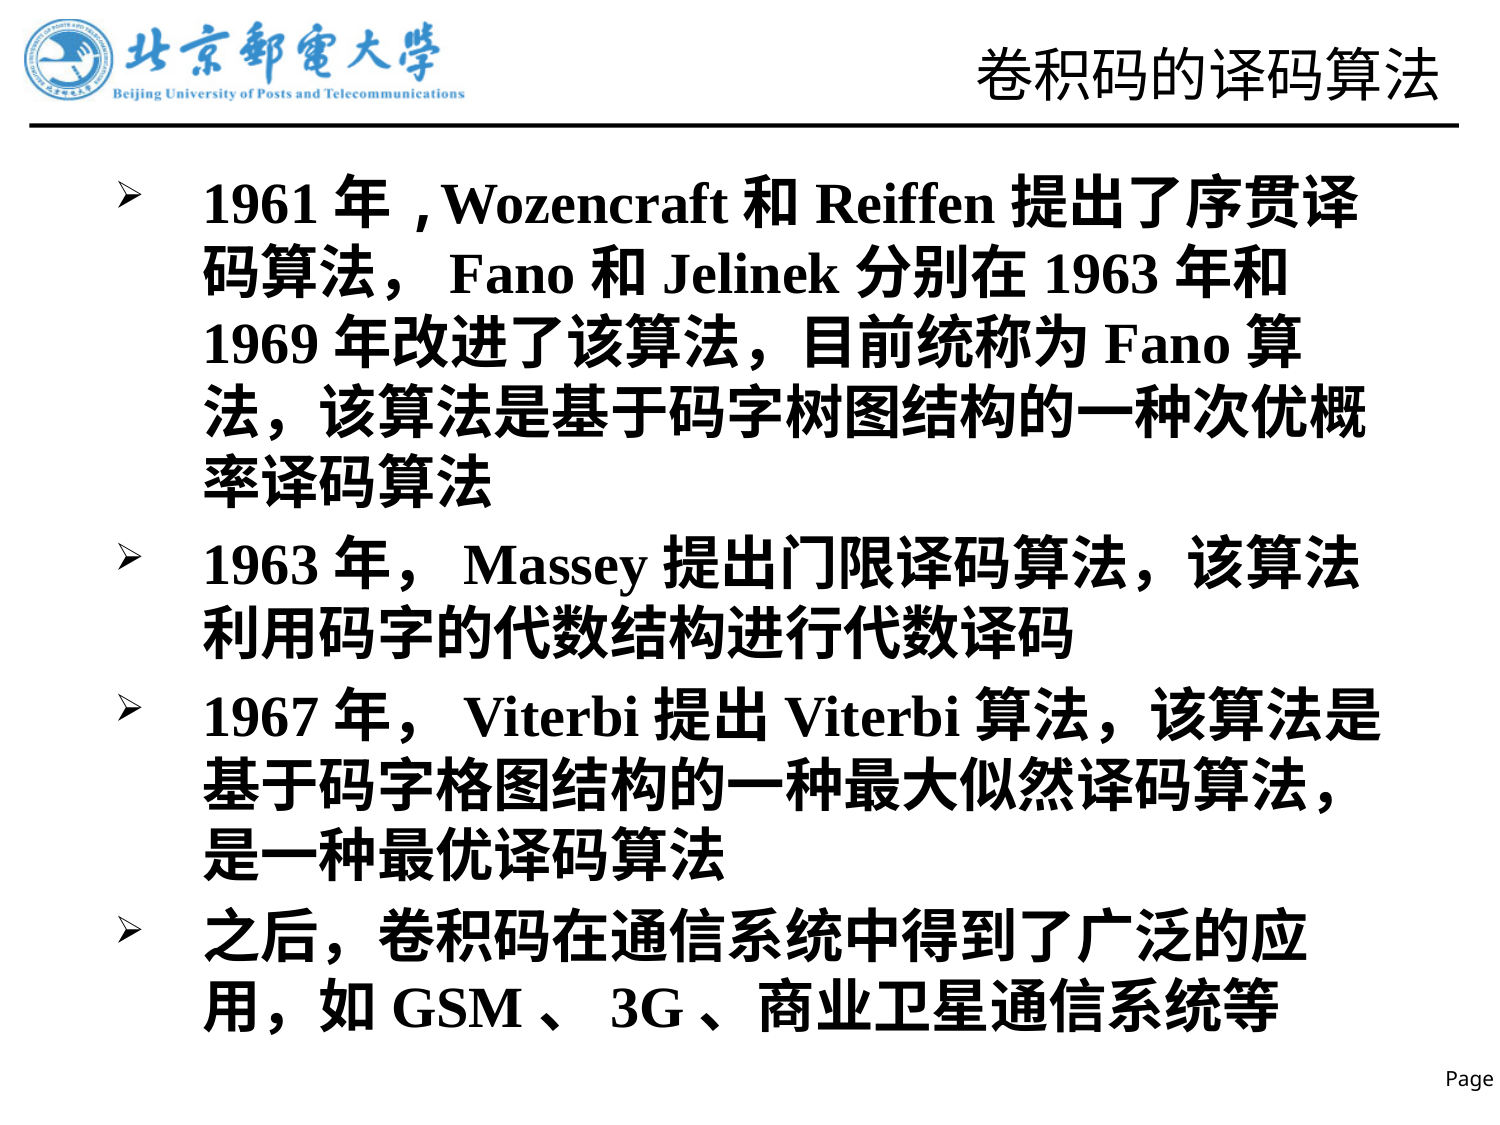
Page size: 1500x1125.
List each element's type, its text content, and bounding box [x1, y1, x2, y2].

title 卷积码的译码算法 [790, 16, 1457, 130]
picture [23, 19, 467, 102]
text_box 1961年,Wozencraft和Reiffen提出了序贯译码算法，Fano和Jelinek分别在1963年和1969年改进了该算法，目前统称为Fano算法，该算法是基于码字树图结构的一种次优概率译码算法 1963年，Massey提出门限译码算法，该算法利用码字的代数结构进行代数译码 1967年，Viterbi提出Viterbi算法，该算法是基于码字格图结构的一种最大似然译码算法，是一种最优译码算法 之后，卷积码在通信系统中得到了广泛的应用，如GSM、3G、商业卫星通信系统等 [100, 157, 1400, 996]
